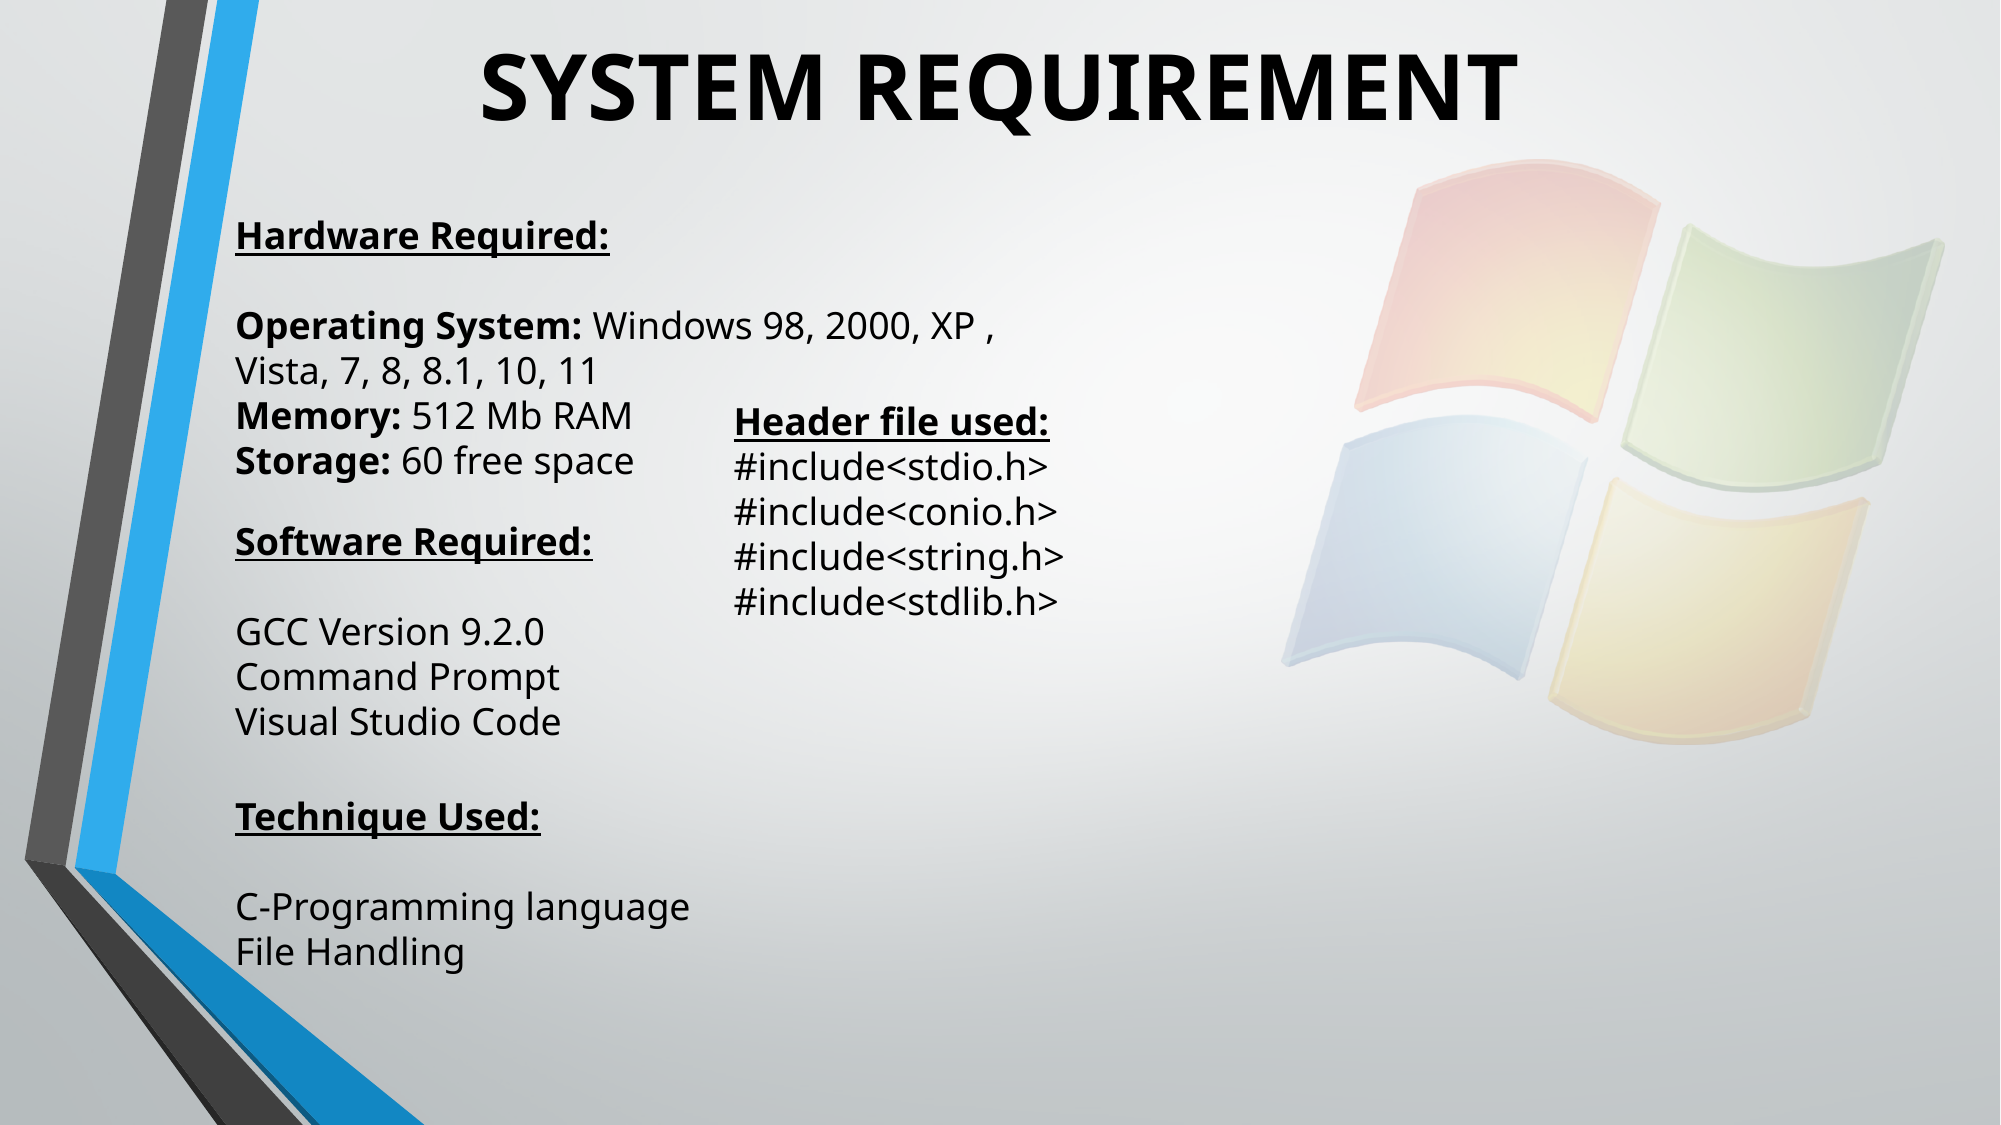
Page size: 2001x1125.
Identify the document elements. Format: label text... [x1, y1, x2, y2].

text_box Software Required: GCC Version 9.2.0 Command Prompt Visual Studio Code [220, 510, 1107, 751]
text_box SYSTEM REQUIREMENT [387, 21, 1613, 147]
text_box Header file used: #include<stdio.h> #include<conio.h> #include<string.h> #include<stdlib.h> [718, 391, 1280, 676]
picture [1280, 159, 1945, 745]
text_box Hardware Required: Operating System: Windows 98, 2000, XP , Vista, 7, 8, 8.1, 10, 11 Memory: 512 Mb RAM Storage: 60 free space [220, 205, 1107, 490]
text_box Technique Used: C-Programming language File Handling [220, 785, 1107, 1071]
